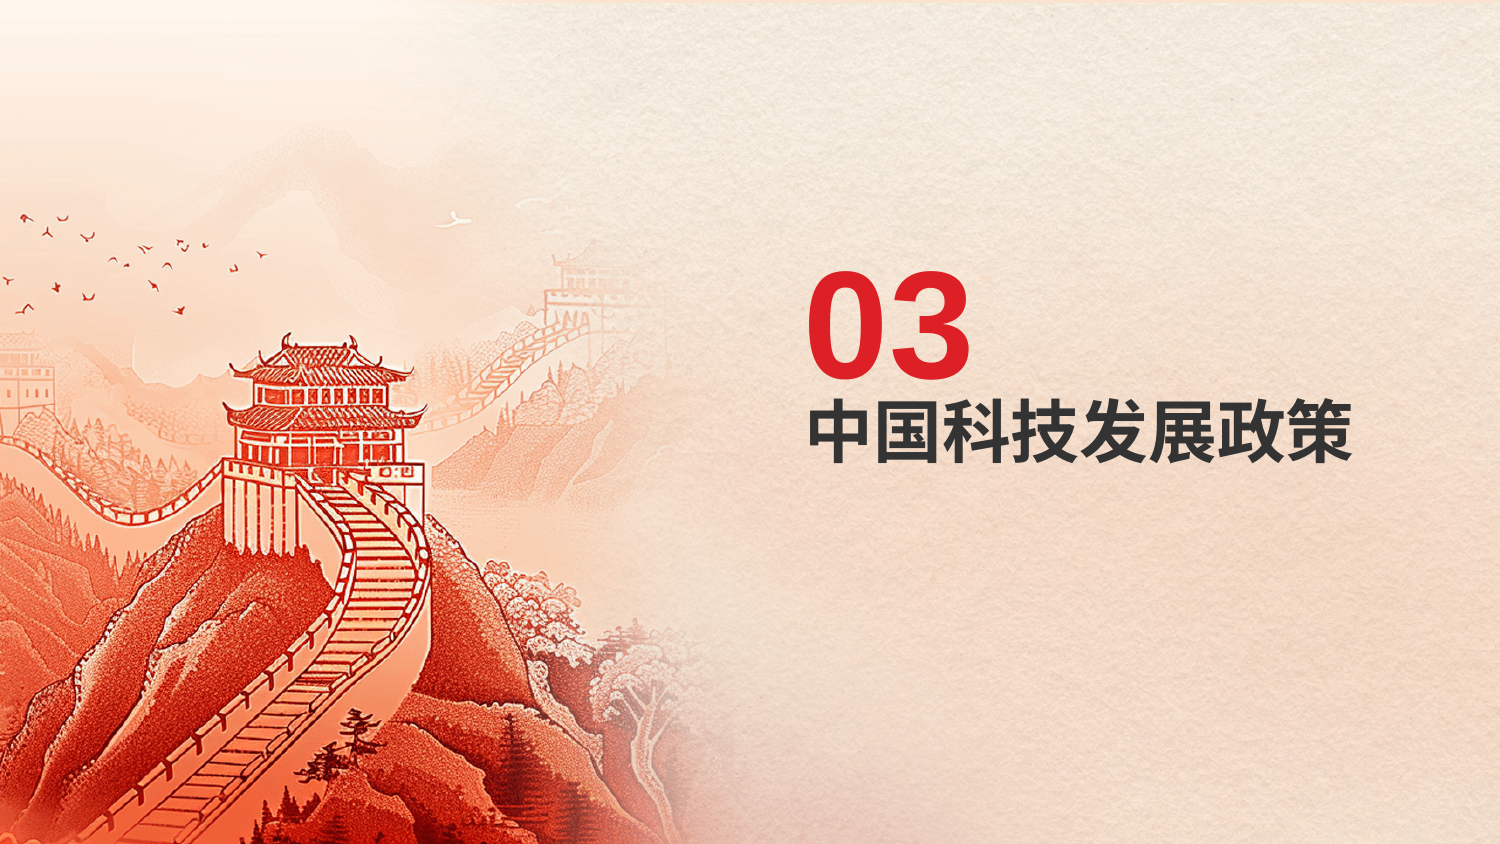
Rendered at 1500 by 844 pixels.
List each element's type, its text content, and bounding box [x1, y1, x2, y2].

text_box 中国科技发展政策 [788, 363, 1500, 487]
text_box 03 [691, 188, 1087, 426]
picture [0, 0, 1500, 844]
